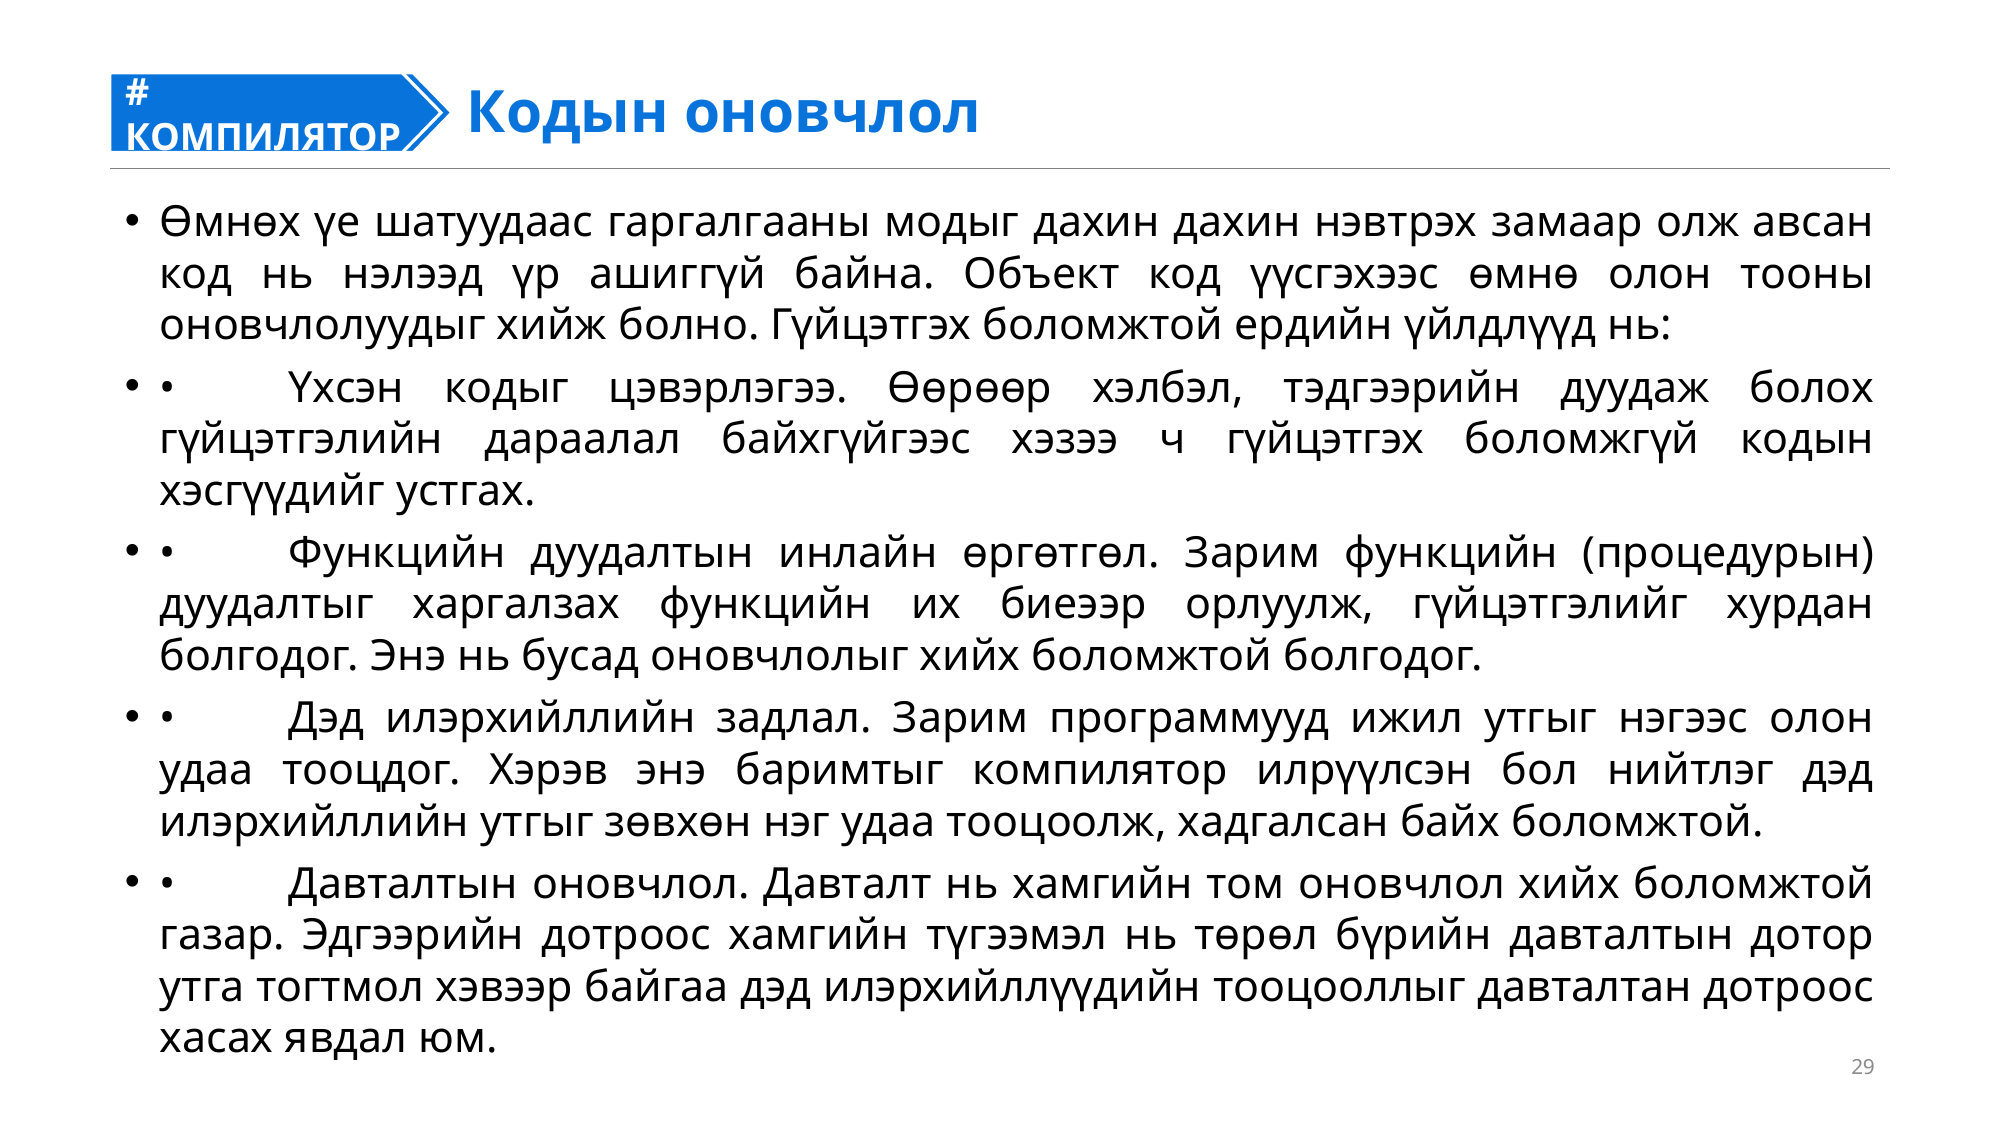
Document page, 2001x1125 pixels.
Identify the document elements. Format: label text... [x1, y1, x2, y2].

text_box # КОМПИЛЯТОР [108, 71, 444, 154]
text_box # [404, 71, 455, 154]
text_box Кодын оновчлол [451, 72, 1890, 153]
text_box Өмнөх үе шатуудаас гаргалгааны модыг дахин дахин нэвтрэх замаар олж авсан код нь нэлээд үр ашиггүй байна. Объект код үүсгэхээс өмнө олон тооны оновчлолуудыг хийж болно. Гүйцэтгэх боломжтой ердийн үйлдлүүд нь: • Үхсэн кодыг цэвэрлэгээ. Өөрөөр хэлбэл, тэдгээрийн дуудаж болох гүйцэтгэлийн дараалал байхгүйгээс хэзээ ч гүйцэтгэх боломжгүй кодын хэсгүүдийг устгах. • Функцийн дуудалтын инлайн өргөтгөл. Зарим функцийн (процедурын) дуудалтыг харгалзах функцийн их биеээр орлуулж, гүйцэтгэлийг хурдан болгодог. Энэ нь бусад оновчлолыг хийх боломжтой болгодог. • Дэд илэрхийллийн задлал. Зарим программууд ижил утгыг нэгээс олон удаа тооцдог. Хэрэв энэ баримтыг компилятор илрүүлсэн бол нийтлэг дэд илэрхийллийн утгыг зөвхөн нэг удаа тооцоолж, хадгалсан байх боломжтой. • Давталтын оновчлол. Давталт нь хамгийн том оновчлол хийх боломжтой газар. Эдгээрийн дотроос хамгийн түгээмэл нь төрөл бүрийн давталтын дотор утга тогтмол хэвээр байгаа дэд илэрхийллүүдийн тооцооллыг давталтан дотроос хасах явдал юм. [109, 186, 1890, 1085]
